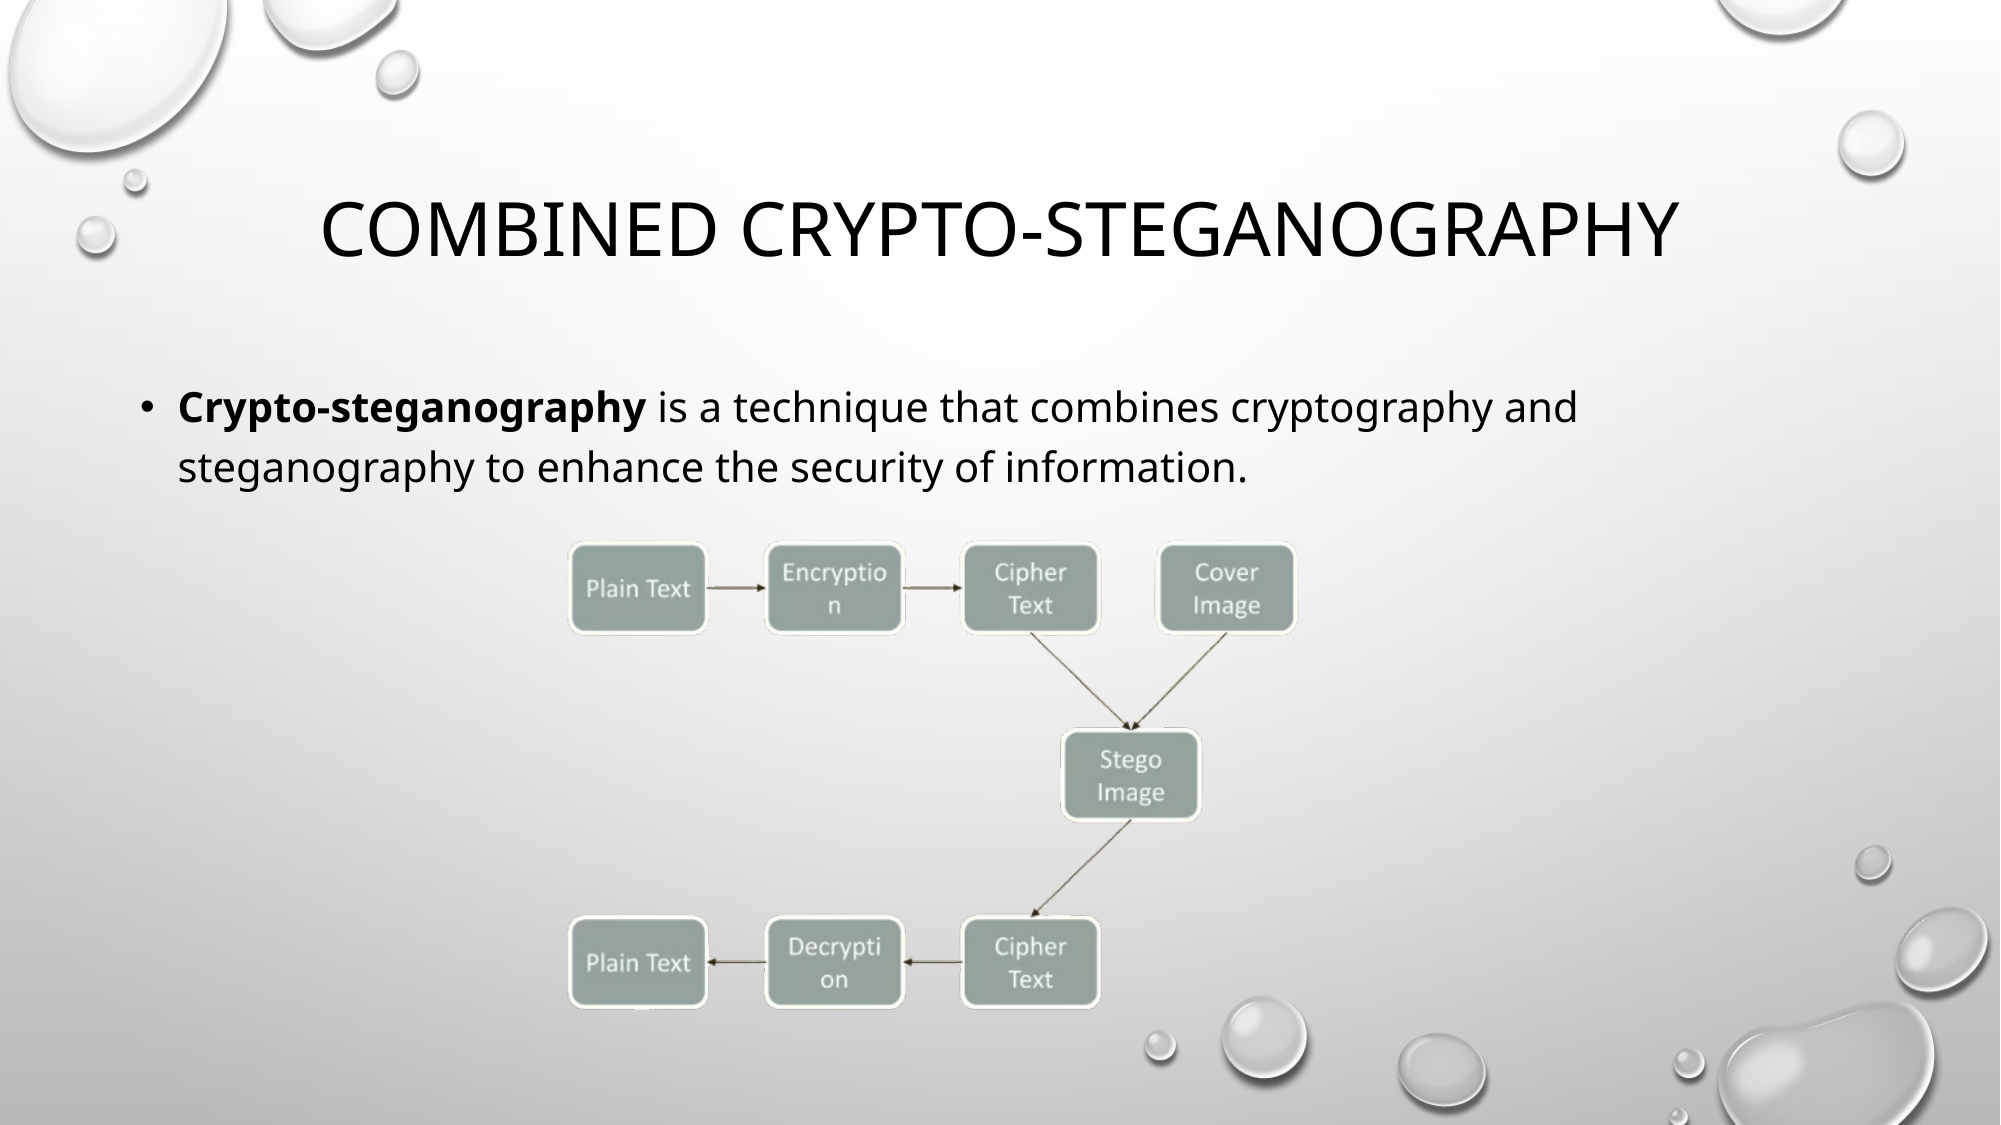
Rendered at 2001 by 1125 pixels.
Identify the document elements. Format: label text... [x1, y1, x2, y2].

title Combined crypto-steganography [149, 101, 1851, 364]
picture [0, 0, 2000, 1125]
list Crypto-steganography is a technique that combines cryptography and steganography to enhance the security of information. [125, 363, 1826, 925]
